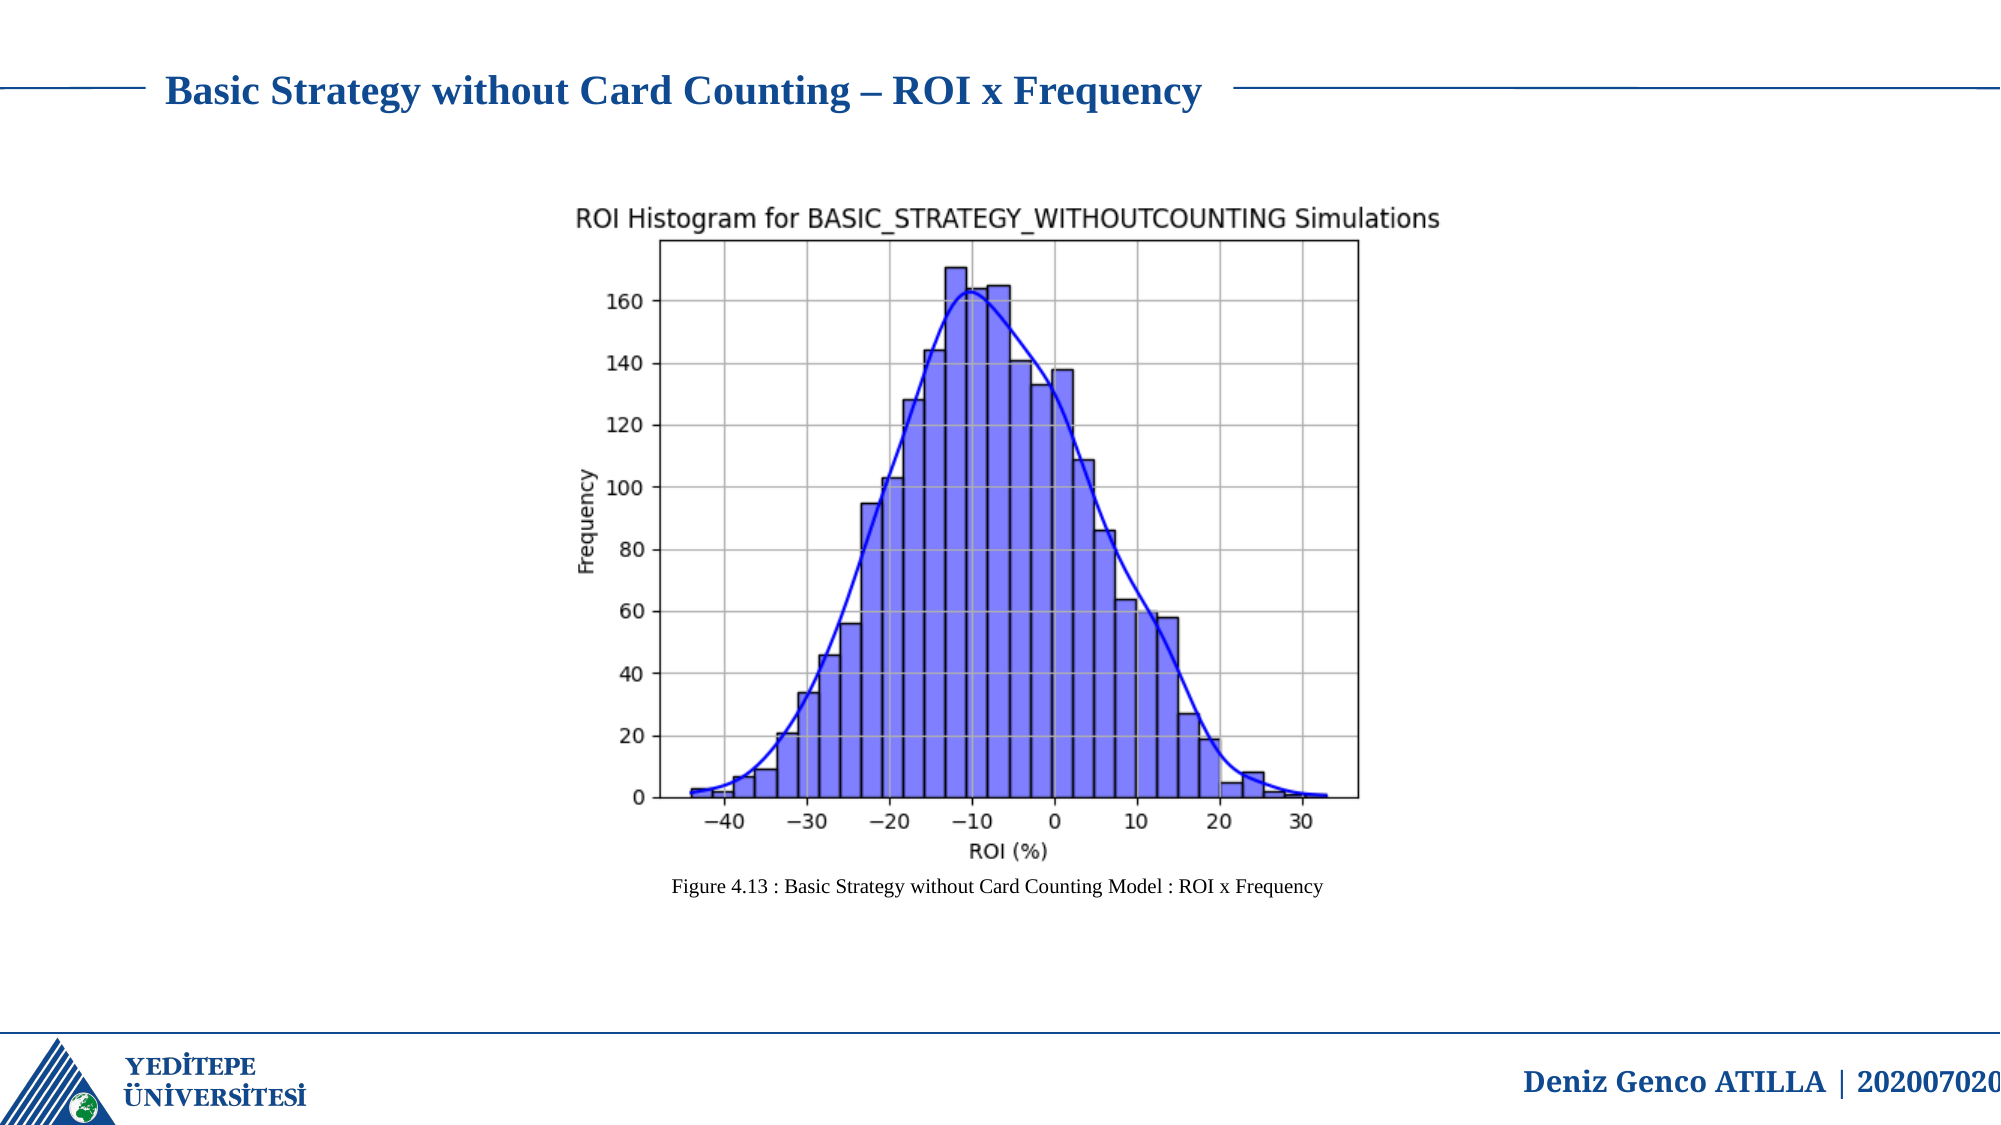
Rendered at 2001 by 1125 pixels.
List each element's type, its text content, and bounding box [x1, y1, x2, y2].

text_box Figure 4.13 : Basic Strategy without Card Counting Model : ROI x Frequency [635, 877, 1361, 906]
picture [0, 1035, 311, 1125]
text_box Basic Strategy without Card Counting – ROI x Frequency [145, 55, 1234, 121]
picture [547, 153, 1448, 877]
text_box Deniz Genco ATILLA | 20200702098 [1508, 1056, 2000, 1106]
